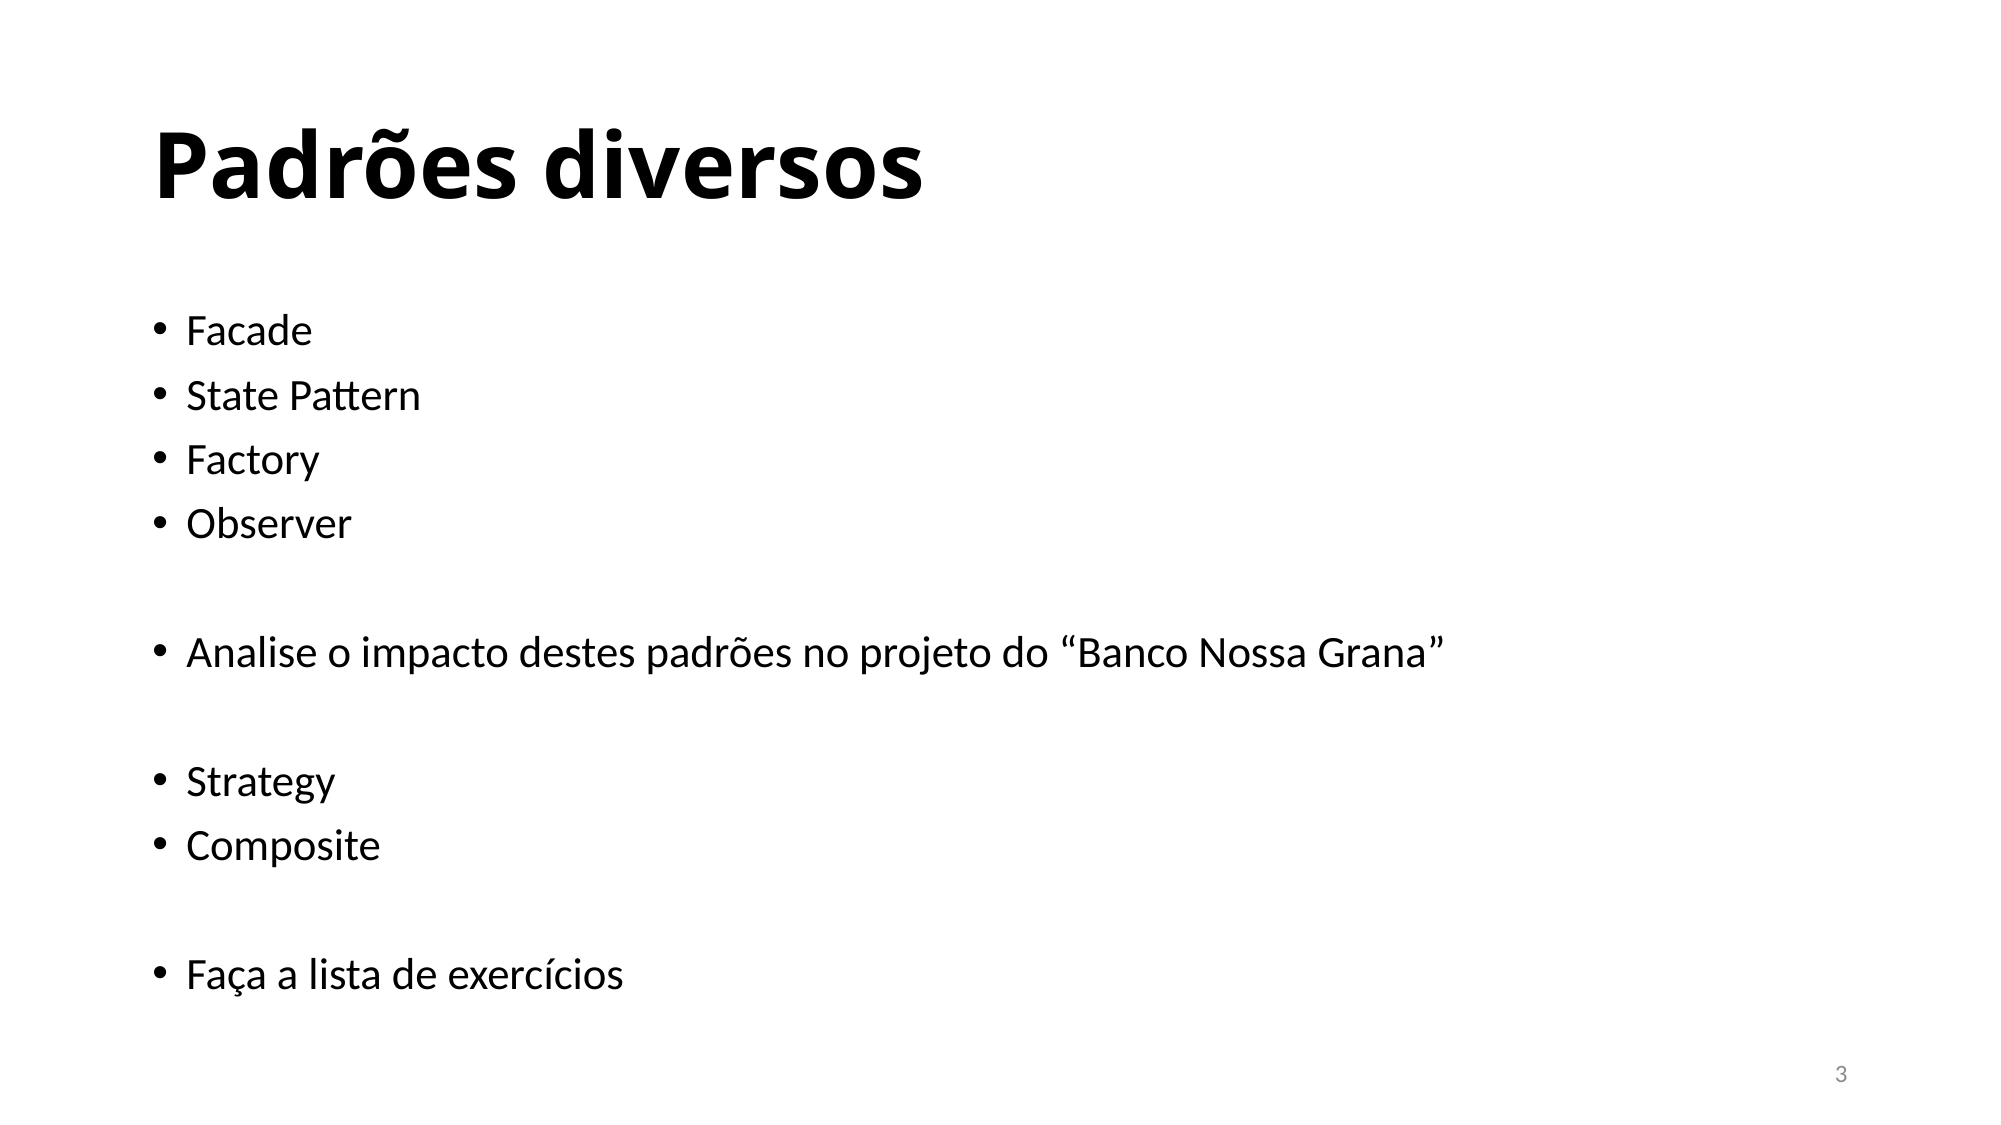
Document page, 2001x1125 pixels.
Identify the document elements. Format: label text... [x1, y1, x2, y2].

title Padrões diversos [137, 59, 1863, 278]
slide_number 3 [1412, 1042, 1863, 1103]
list Facade State Pattern Factory Observer Analise o impacto destes padrões no projeto do “Banco Nossa Grana” Strategy Composite Faça a lista de exercícios [137, 299, 1863, 1014]
